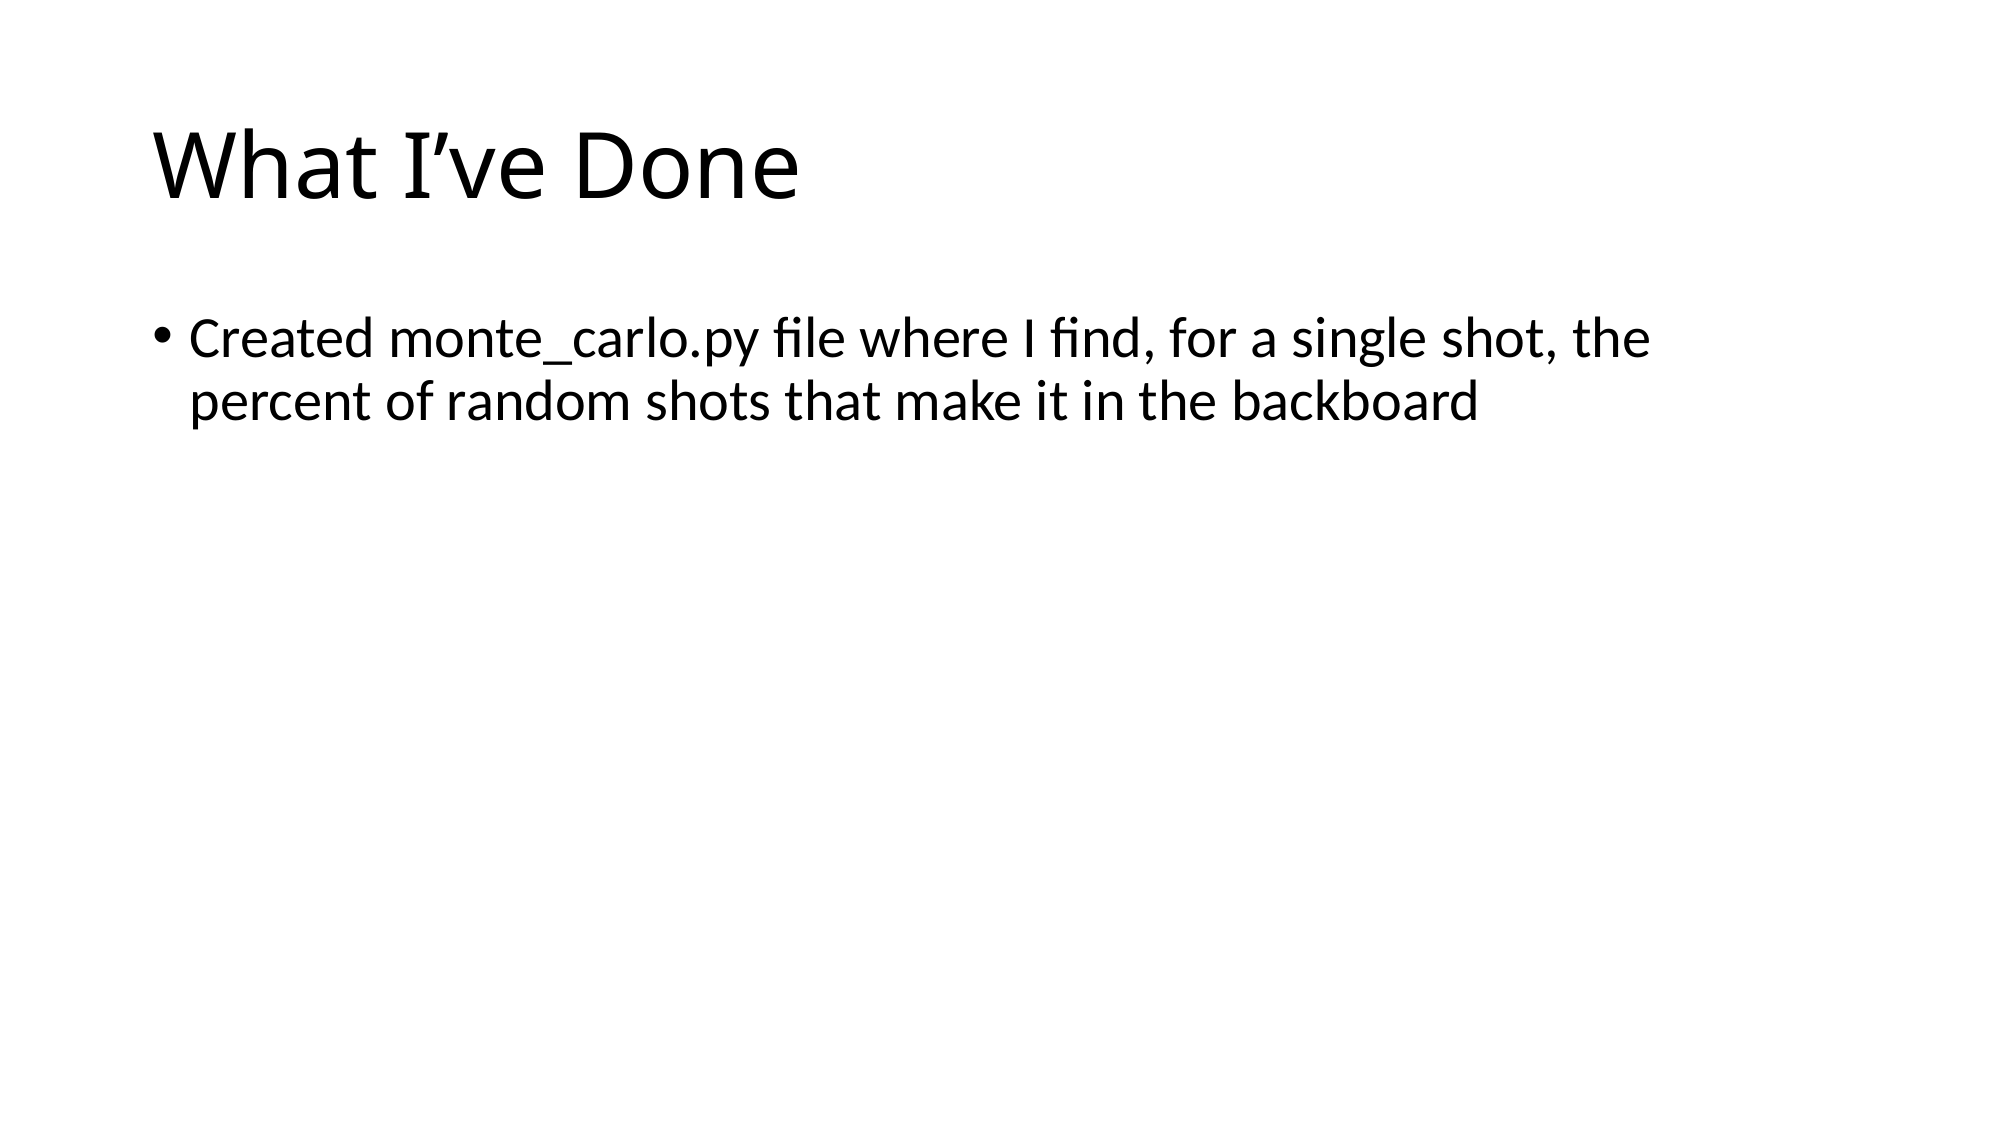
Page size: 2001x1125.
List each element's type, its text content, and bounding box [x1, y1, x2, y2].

title What I’ve Done [137, 59, 1863, 278]
list Created monte_carlo.py file where I find, for a single shot, the percent of random shots that make it in the backboard [137, 299, 1863, 1014]
